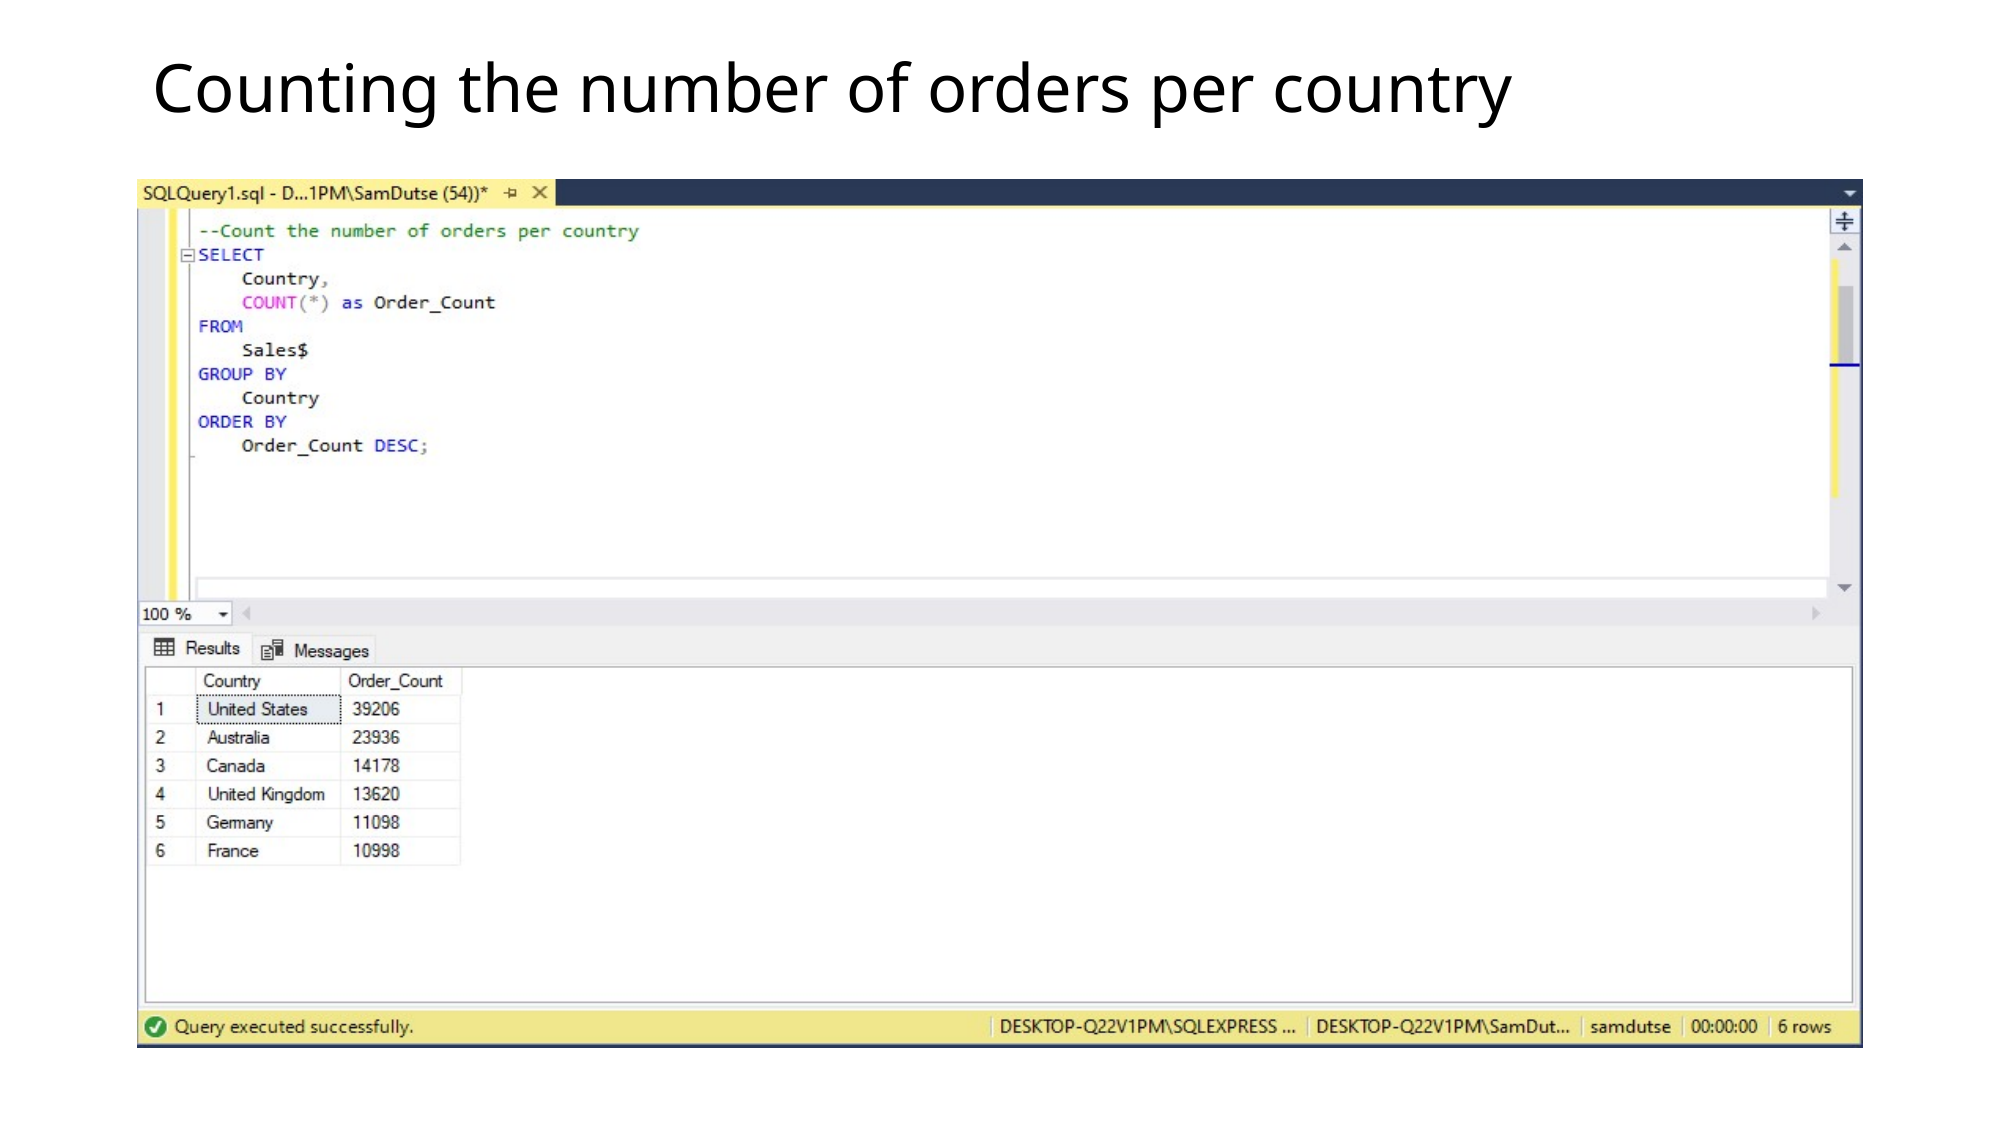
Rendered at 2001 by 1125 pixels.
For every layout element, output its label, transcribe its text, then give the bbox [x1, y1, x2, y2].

title Counting the number of orders per country [137, 27, 1863, 155]
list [137, 179, 1863, 1048]
